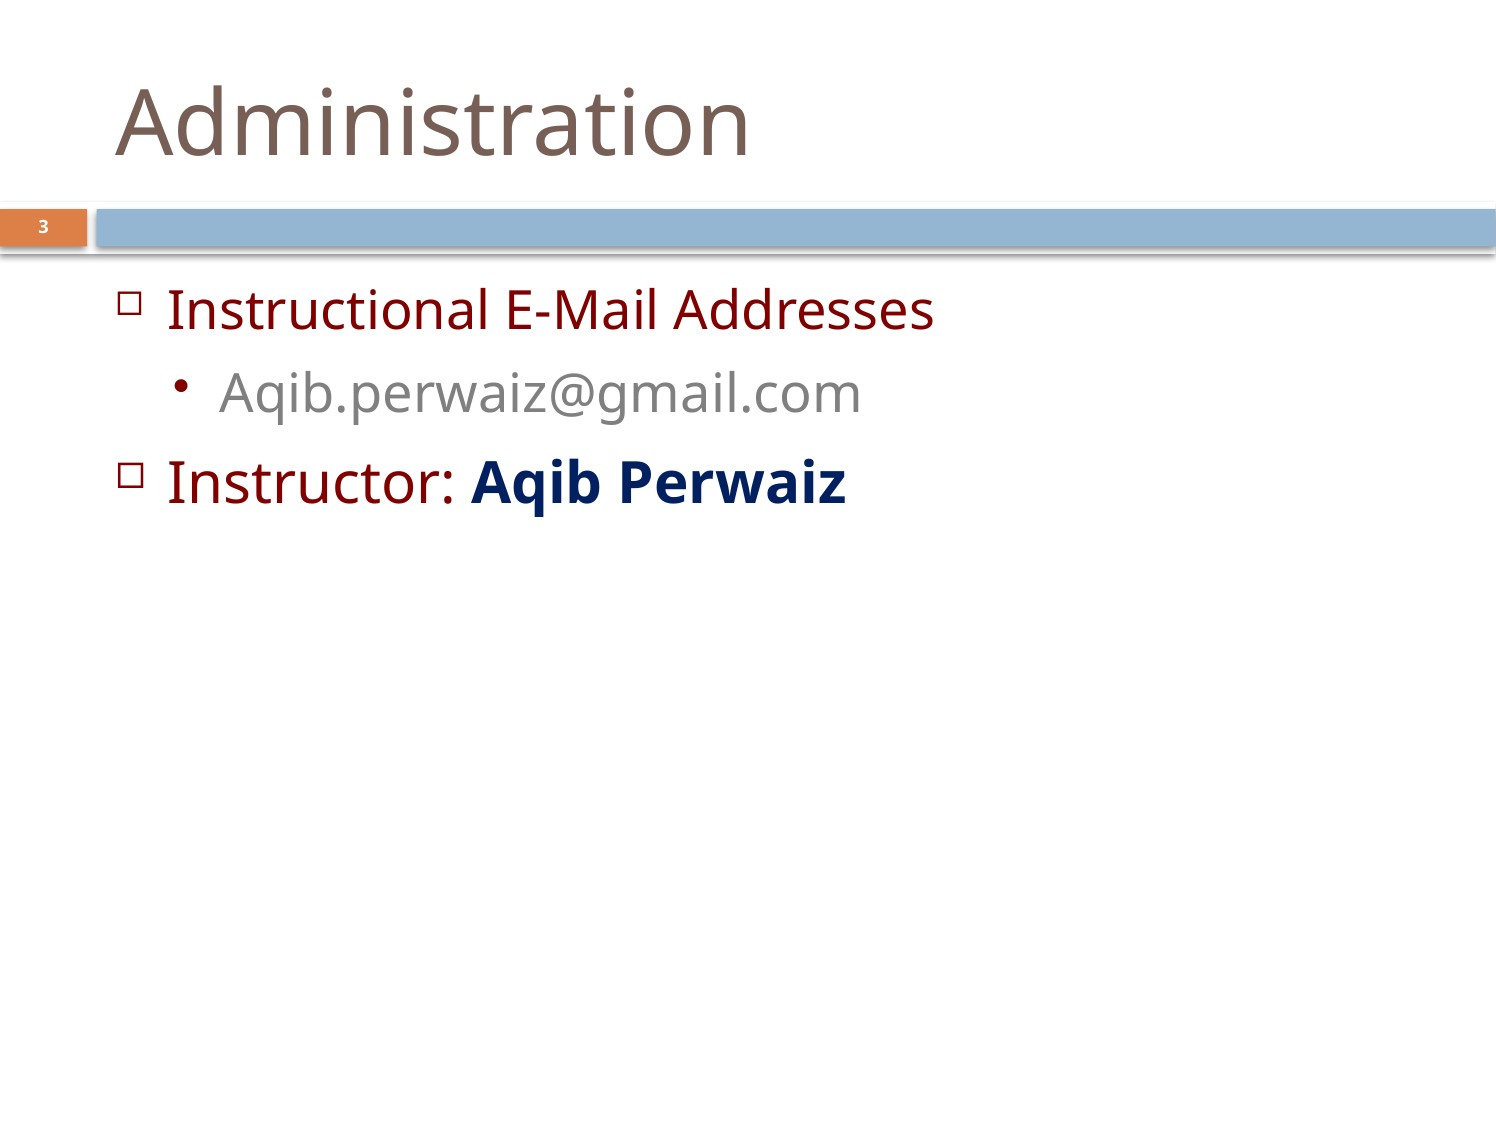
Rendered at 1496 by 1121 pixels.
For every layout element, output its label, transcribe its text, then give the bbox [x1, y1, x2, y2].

slide_number 3 [0, 207, 88, 248]
list Instructional E-Mail Addresses Aqib.perwaiz@gmail.com Instructor: Aqib Perwaiz [100, 261, 1434, 997]
title Administration [100, 37, 1434, 200]
